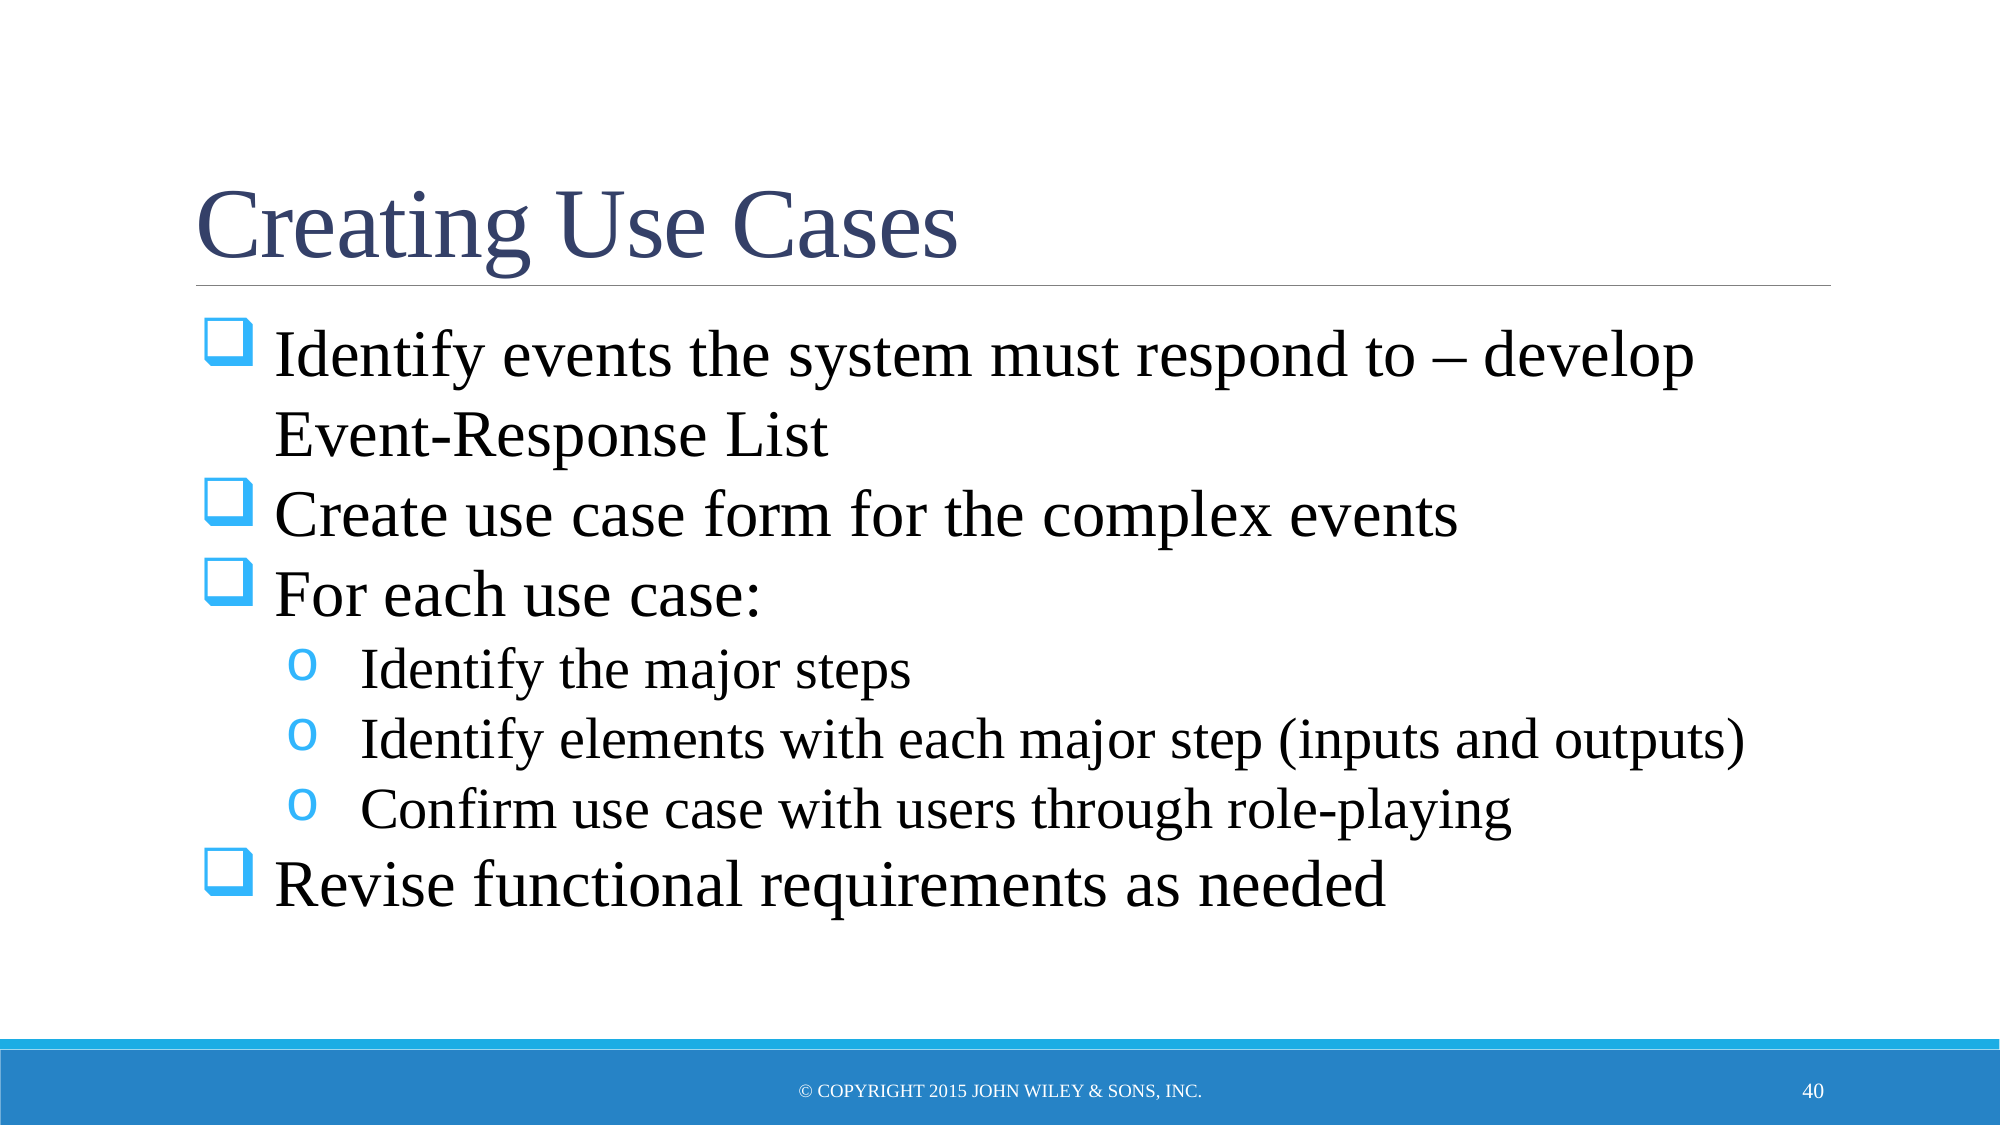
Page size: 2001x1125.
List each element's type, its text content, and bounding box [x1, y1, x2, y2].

list Identify events the system must respond to – develop Event-Response List Create use case form for the complex events For each use case: Identify the major steps Identify elements with each major step (inputs and outputs) Confirm use case with users through role-playing Revise functional requirements as needed [180, 302, 1830, 963]
slide_number 40 [1624, 1059, 1840, 1120]
footer © Copyright 2015 John Wiley & Sons, Inc. [604, 1059, 1396, 1120]
title Creating Use Cases [180, 47, 1830, 285]
